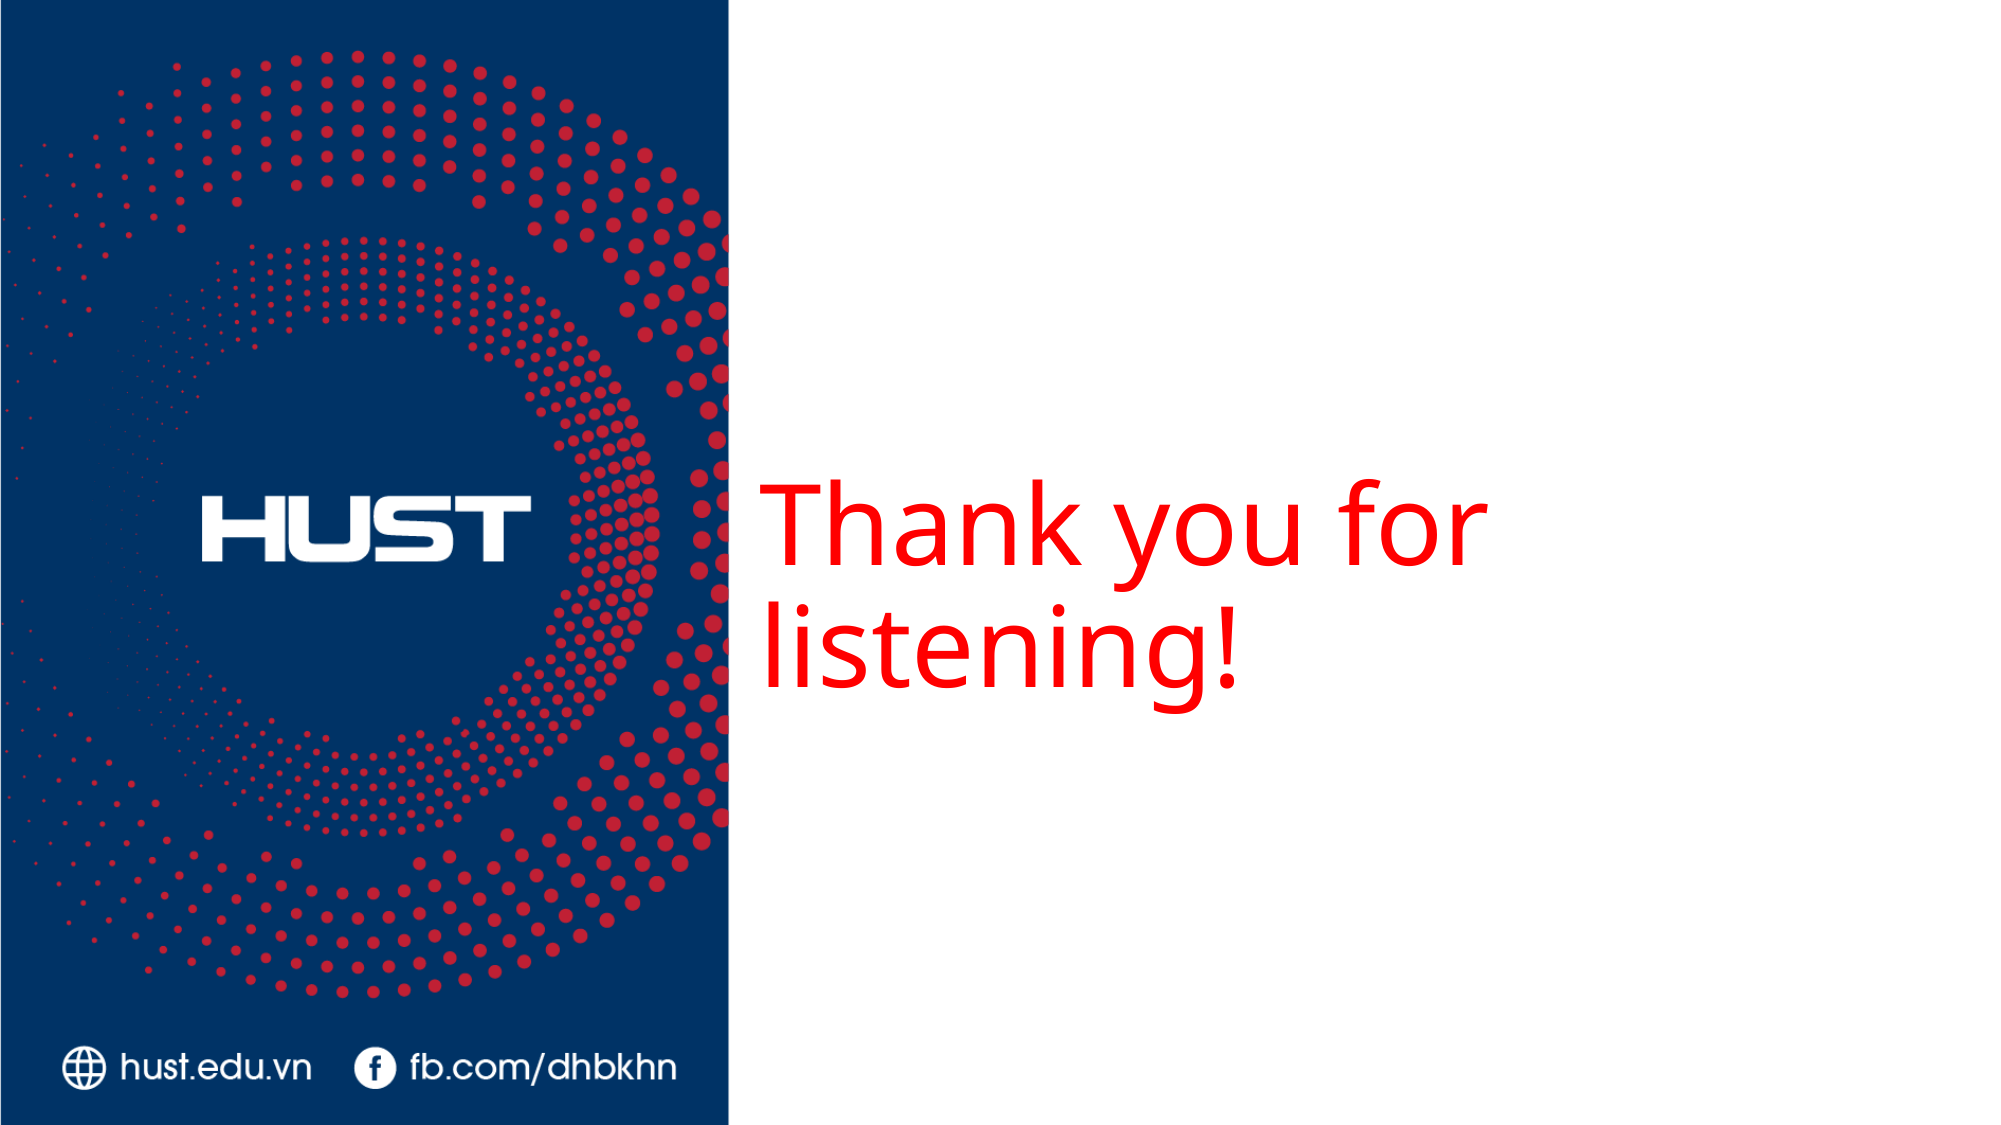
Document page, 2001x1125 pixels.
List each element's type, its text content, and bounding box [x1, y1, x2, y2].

picture [0, 0, 2001, 1125]
text_box Thank you for listening! [744, 461, 2000, 664]
